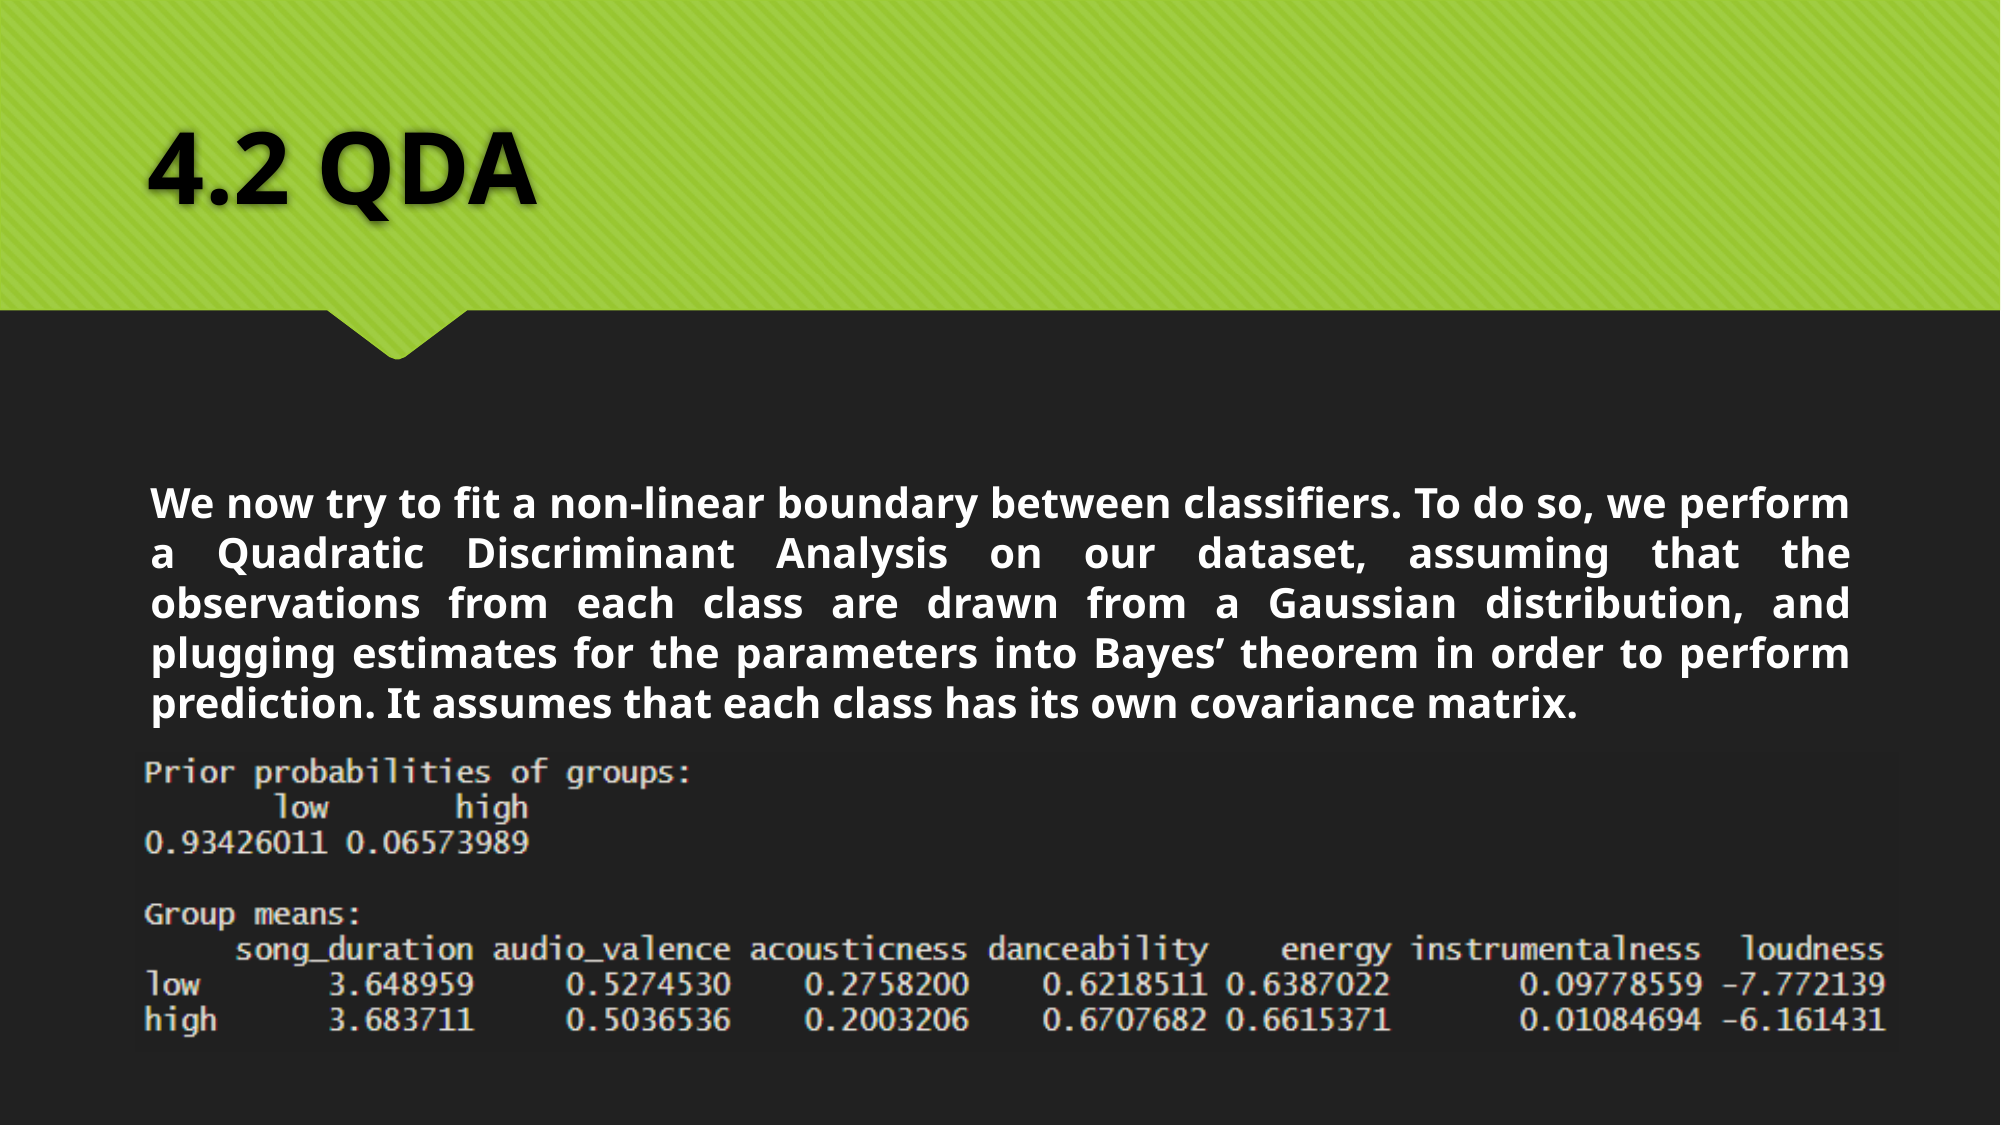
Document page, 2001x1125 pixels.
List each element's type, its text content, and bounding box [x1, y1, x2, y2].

text_box We now try to fit a non-linear boundary between classifiers. To do so, we perform a Quadratic Discriminant Analysis on our dataset, assuming that the observations from each class are drawn from a Gaussian distribution, and plugging estimates for the parameters into Bayes’ theorem in order to perform prediction. It assumes that each class has its own covariance matrix. [135, 364, 1867, 752]
title 4.2 QDA [132, 73, 1868, 233]
picture [135, 752, 1900, 1052]
